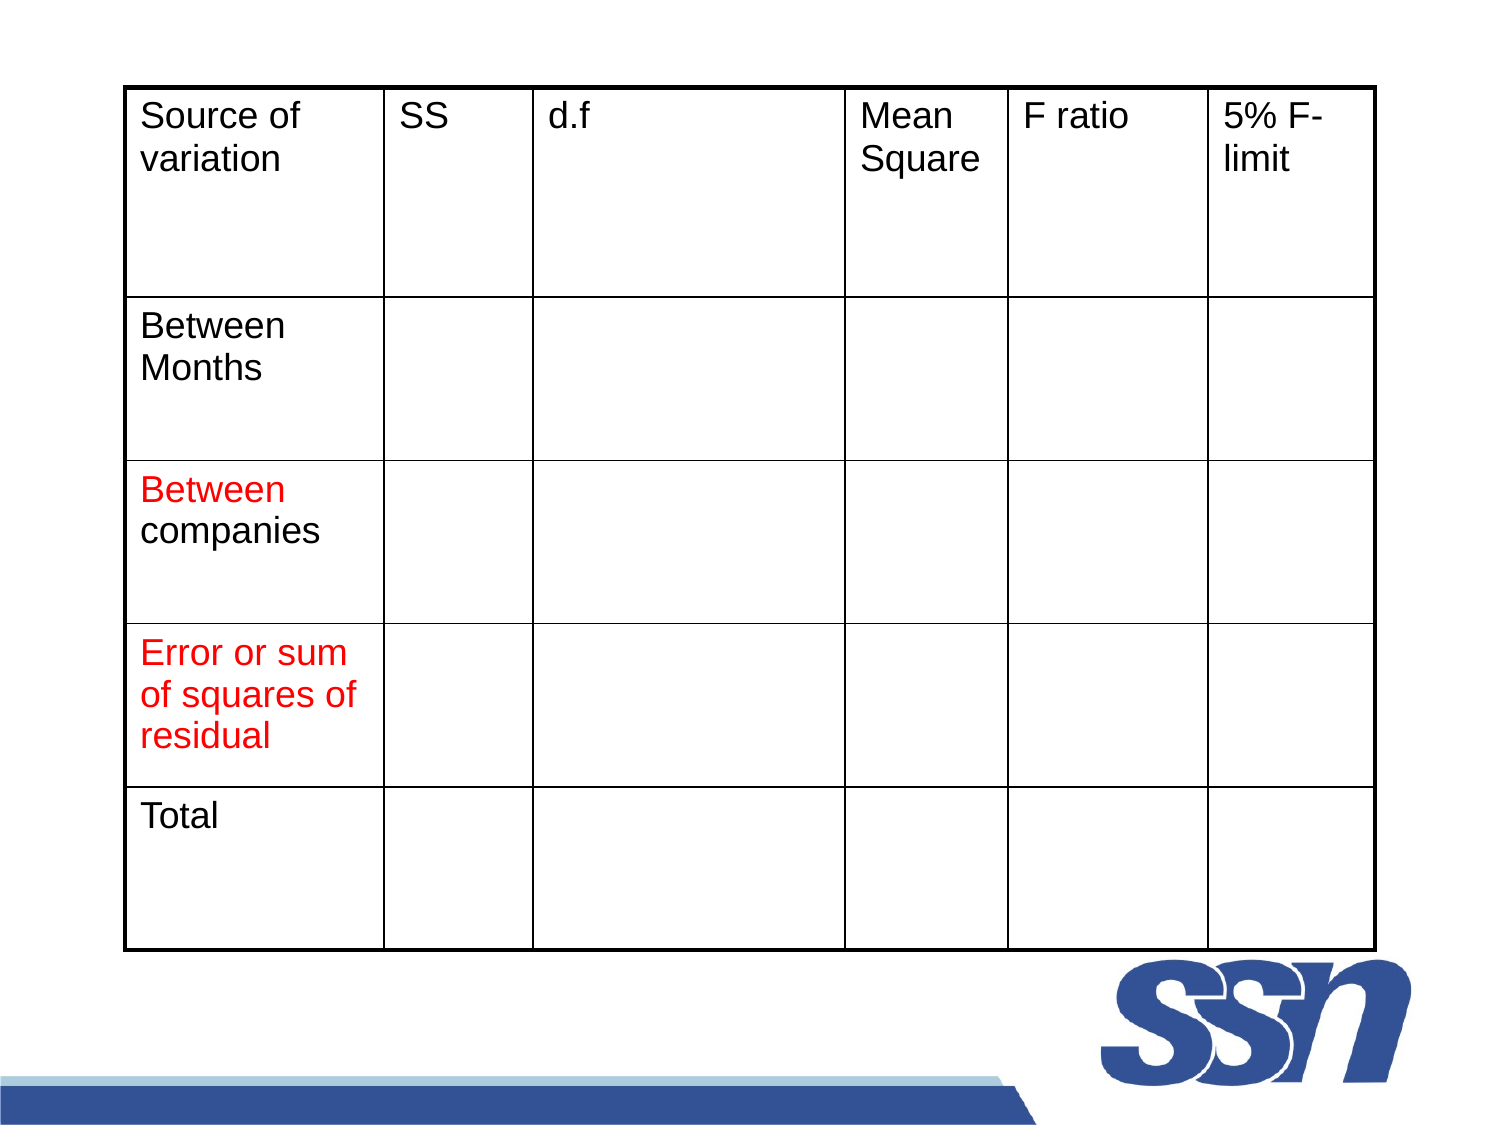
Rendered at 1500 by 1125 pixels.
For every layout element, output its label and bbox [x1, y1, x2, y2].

table_header [1209, 90, 1373, 296]
table_cell [385, 461, 532, 623]
table_header [385, 90, 532, 296]
table_cell [1009, 298, 1207, 460]
table_cell [846, 298, 1007, 460]
table_cell [1209, 624, 1373, 786]
table_cell [1009, 788, 1207, 948]
table_cell [1009, 461, 1207, 623]
table_header [534, 90, 844, 296]
table_cell [534, 298, 844, 460]
table_cell [127, 461, 383, 623]
table_cell [127, 788, 383, 948]
table_cell [534, 788, 844, 948]
table_cell [1209, 298, 1373, 460]
table_cell [846, 461, 1007, 623]
table_cell [385, 298, 532, 460]
picture [0, 916, 1475, 1125]
table_cell [534, 624, 844, 786]
table_cell [127, 298, 383, 460]
table_cell [846, 624, 1007, 786]
table_cell [127, 624, 383, 786]
table_cell [1209, 461, 1373, 623]
table_header [127, 90, 383, 296]
table_header [846, 90, 1007, 296]
table_cell [534, 461, 844, 623]
table_cell [1209, 788, 1373, 948]
table_header [1009, 90, 1207, 296]
table_cell [385, 624, 532, 786]
table_cell [385, 788, 532, 948]
table_cell [1009, 624, 1207, 786]
table_cell [846, 788, 1007, 948]
